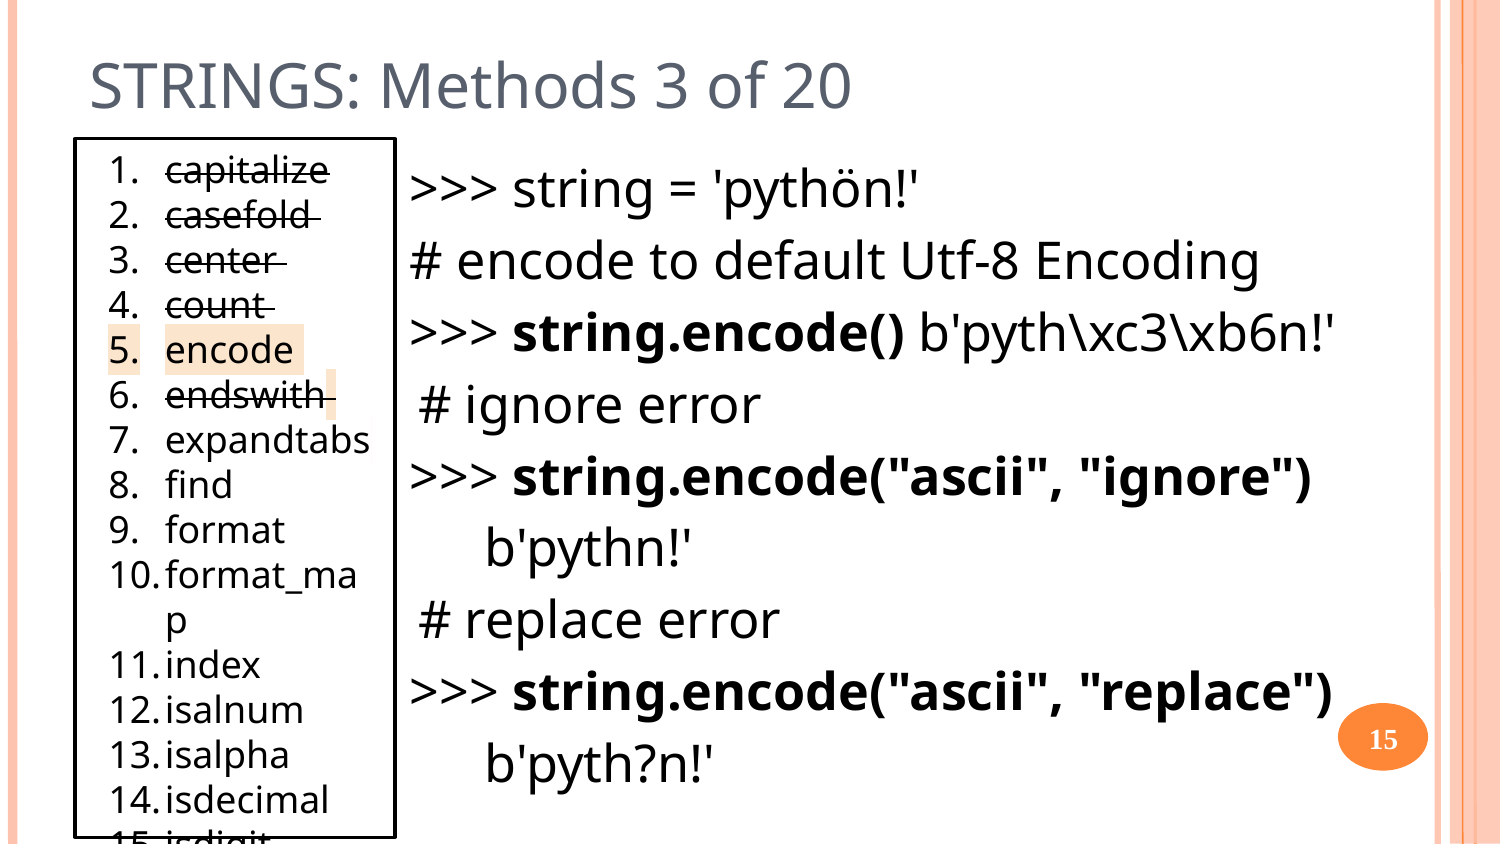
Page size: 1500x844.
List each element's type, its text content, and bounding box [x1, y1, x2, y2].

text_box 15 [1425, 705, 1434, 770]
text_box >>> string = 'pythön!' # encode to default Utf-8 Encoding >>> string.encode() b'pyth\xc3\xb6n!' # ignore error >>> string.encode("ascii", "ignore") b'pythn!' # replace error >>> string.encode("ascii", "replace") b'pyth?n!' [395, 138, 1425, 838]
text_box STRINGS: Methods 3 of 20 [75, 33, 1300, 129]
text_box capitalize casefold center count encode endswith expandtabs find format format_map index isalnum isalpha isdecimal isdigit [74, 138, 395, 838]
